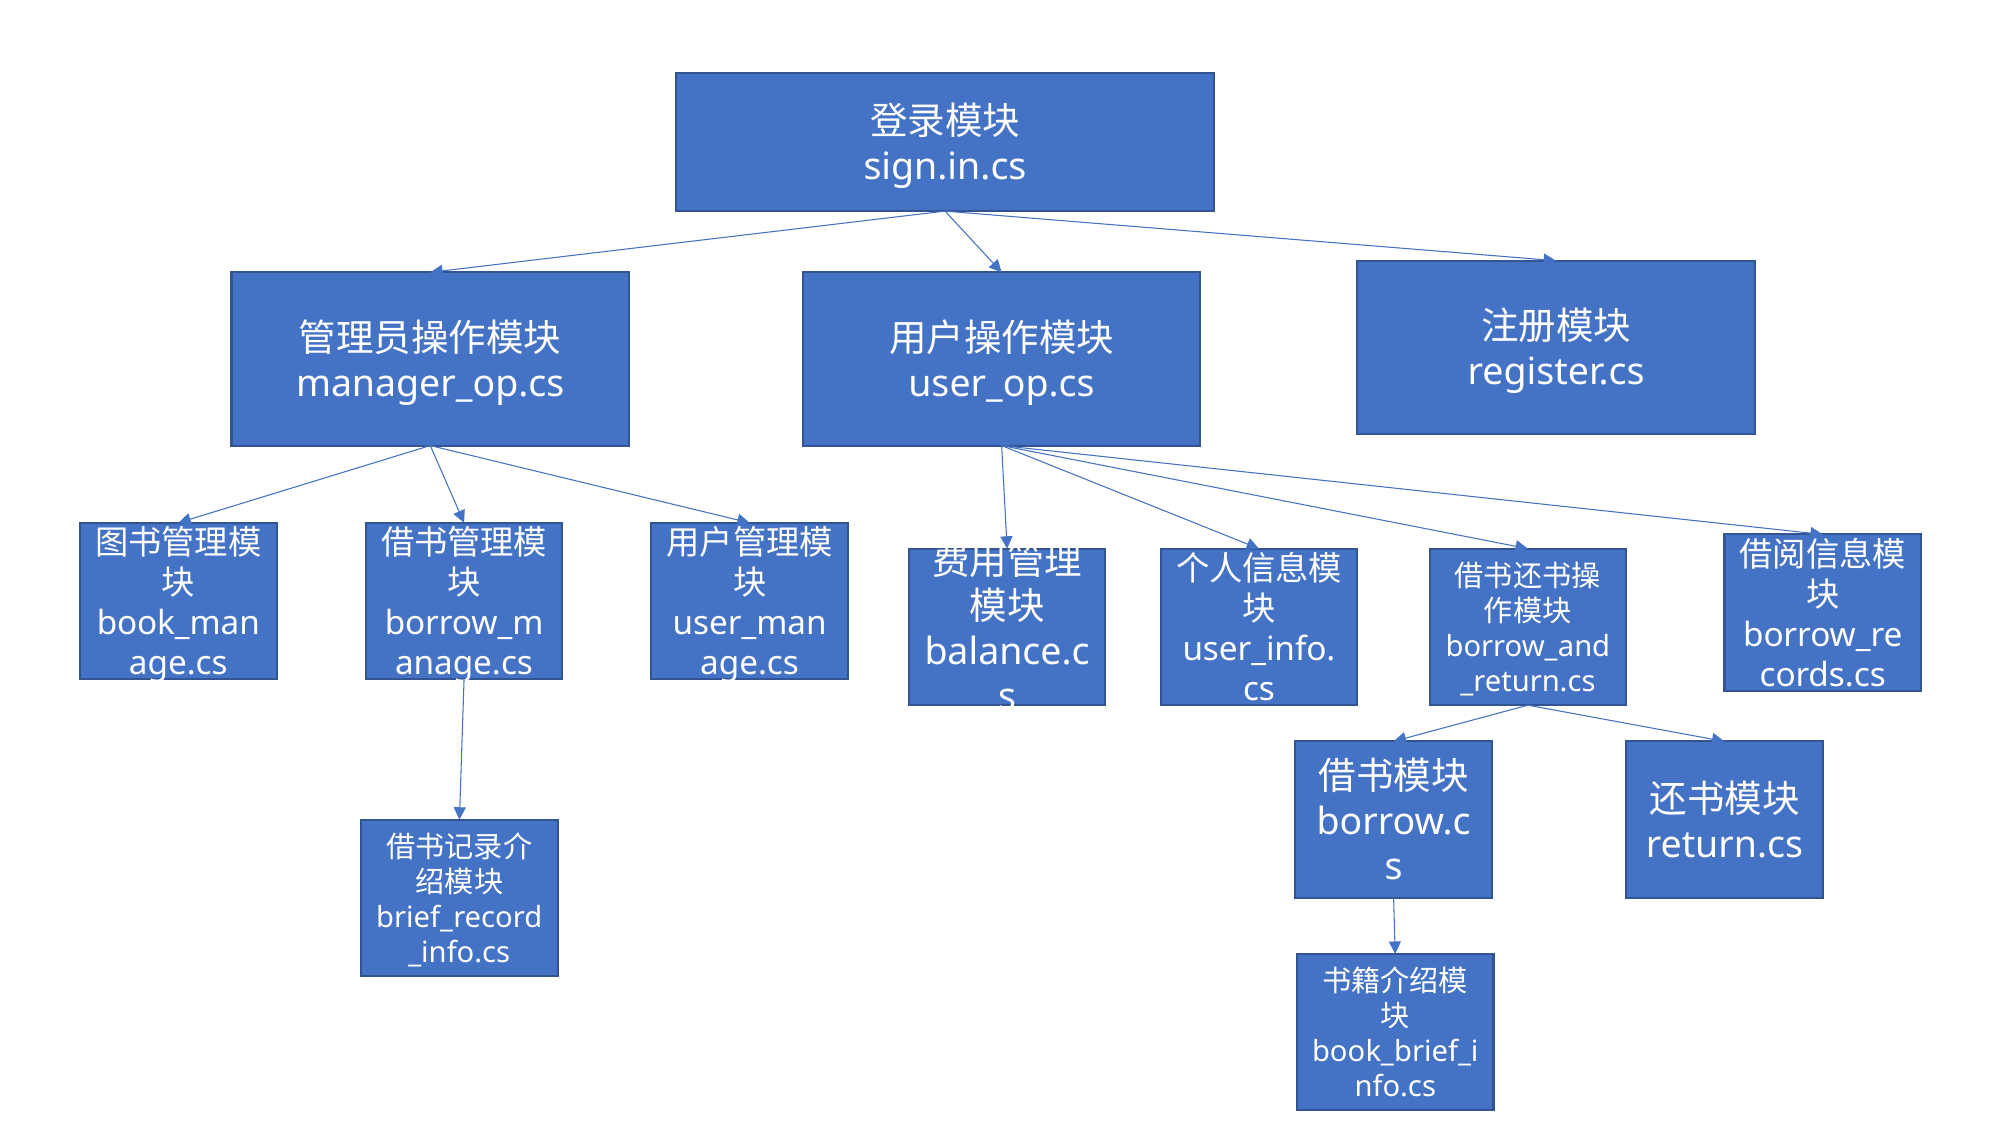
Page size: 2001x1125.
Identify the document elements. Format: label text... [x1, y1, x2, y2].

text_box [430, 211, 945, 273]
text_box 费用管理模块 balance.cs [908, 548, 1106, 706]
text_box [459, 679, 465, 820]
text_box 图书管理模块 book_manage.cs [79, 522, 278, 680]
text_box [1527, 705, 1725, 742]
text_box 还书模块 return.cs [1625, 740, 1824, 899]
text_box 注册模块 register.cs [1356, 260, 1756, 435]
text_box 借书管理模块 borrow_manage.cs [365, 523, 563, 680]
text_box 借书模块 borrow.cs [1294, 740, 1493, 899]
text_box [1001, 445, 1823, 535]
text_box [1393, 705, 1527, 742]
text_box 管理员操作模块 manager_op.cs [230, 271, 630, 445]
text_box 借书记录介绍模块 brief_record_info.cs [360, 819, 559, 977]
text_box 个人信息模块 user_info.cs [1160, 549, 1358, 706]
text_box 借阅信息模块 borrow_records.cs [1723, 533, 1922, 692]
text_box 借书还书操作模块 borrow_and_return.cs [1429, 548, 1627, 705]
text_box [430, 445, 750, 523]
text_box 书籍介绍模块 book_brief_info.cs [1296, 953, 1495, 1111]
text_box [178, 445, 430, 523]
text_box 登录模块 sign.in.cs [675, 72, 1215, 211]
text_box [945, 211, 1557, 261]
text_box 用户操作模块 user_op.cs [802, 271, 1201, 447]
text_box 用户管理模块 user_manage.cs [650, 522, 849, 680]
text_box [945, 261, 1002, 273]
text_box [1001, 535, 1528, 549]
